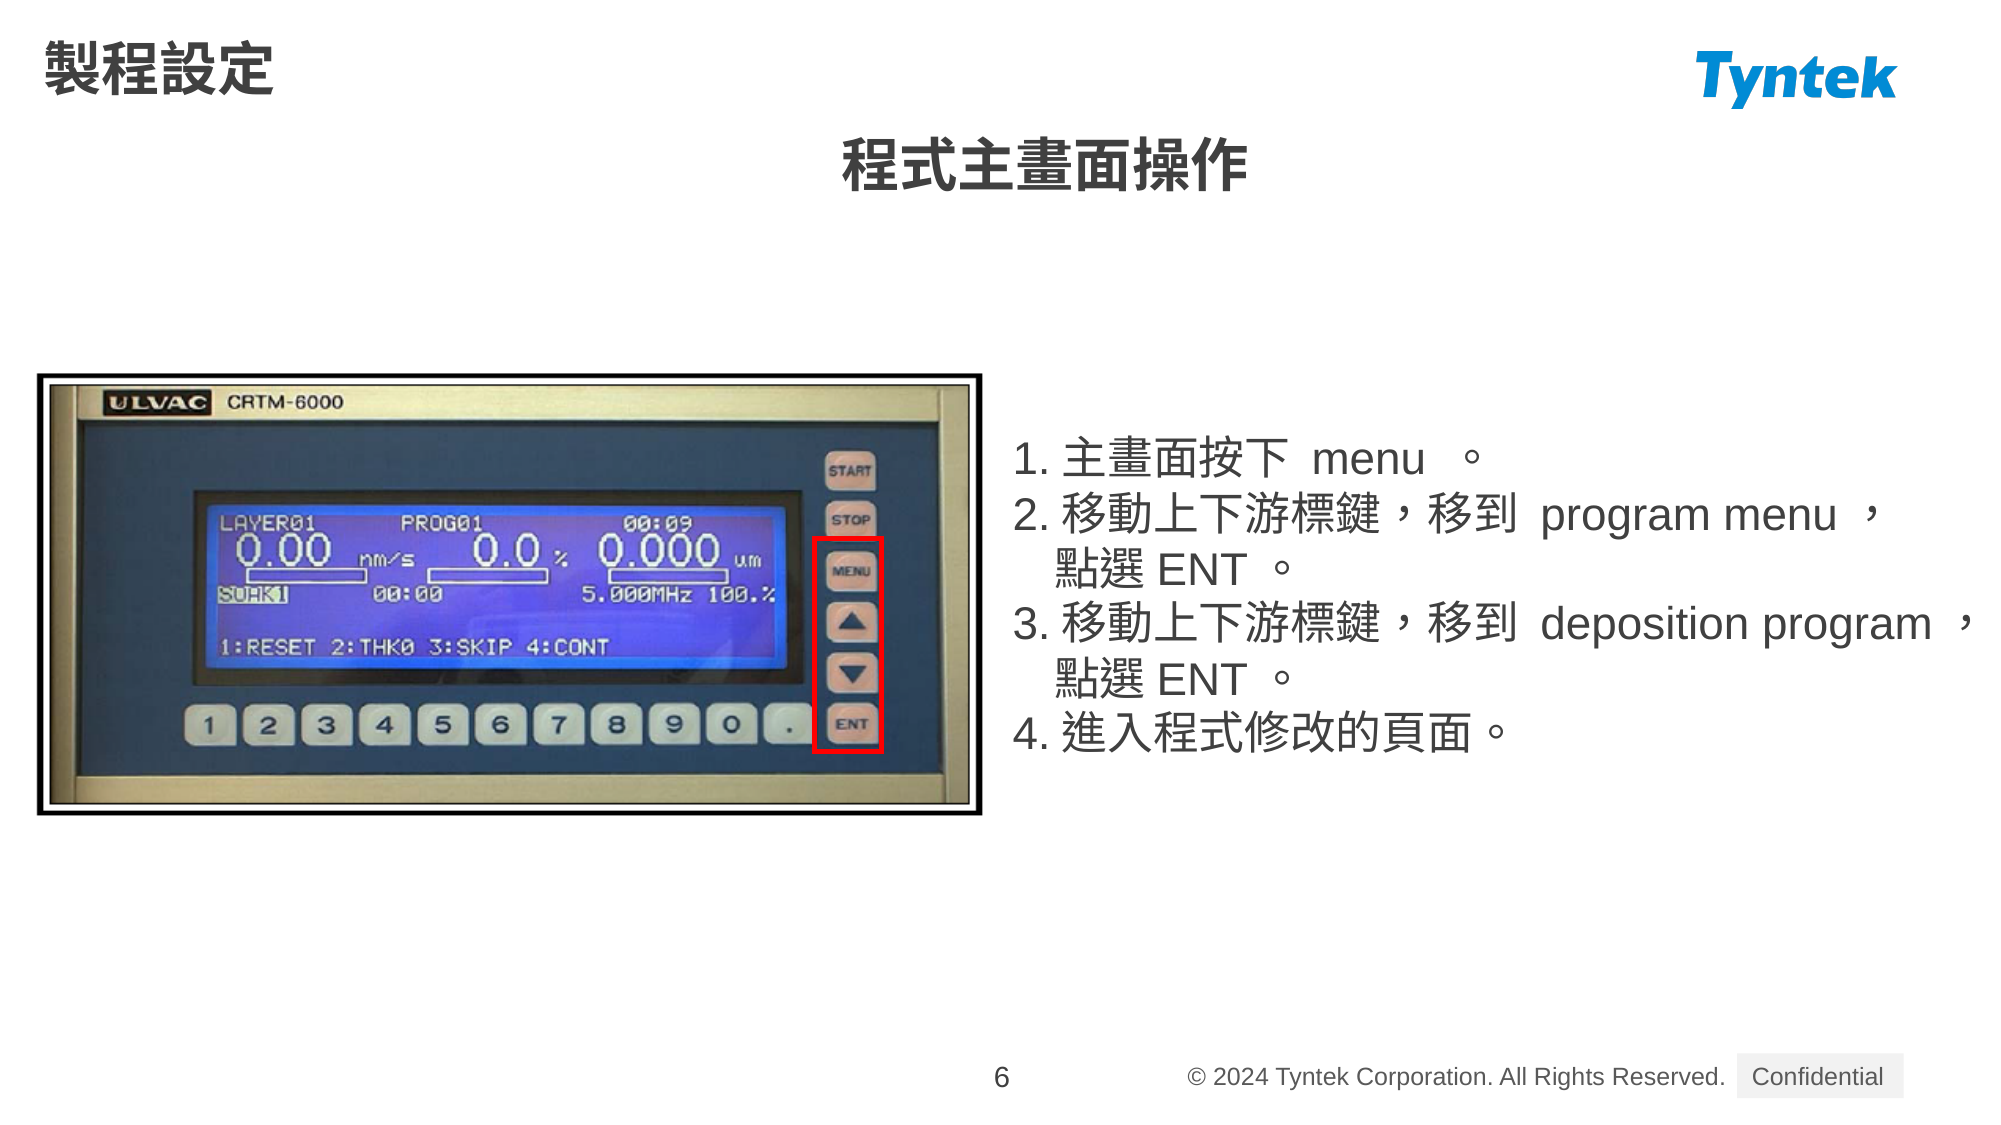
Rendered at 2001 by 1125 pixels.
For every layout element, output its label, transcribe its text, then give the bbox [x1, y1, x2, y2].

text_box 1.主畫面按下 menu 。 2.移動上下游標鍵，移到 program menu， 點選ENT。 3.移動上下游標鍵，移到 deposition program， 點選ENT。 4.進入程式修改的頁面。 [997, 421, 2000, 767]
title 程式主畫面操作 [829, 136, 1308, 205]
slide_number 6 [958, 1045, 1045, 1107]
picture [31, 369, 991, 823]
text_box 製程設定 [31, 7, 1598, 136]
picture [1696, 51, 1898, 109]
